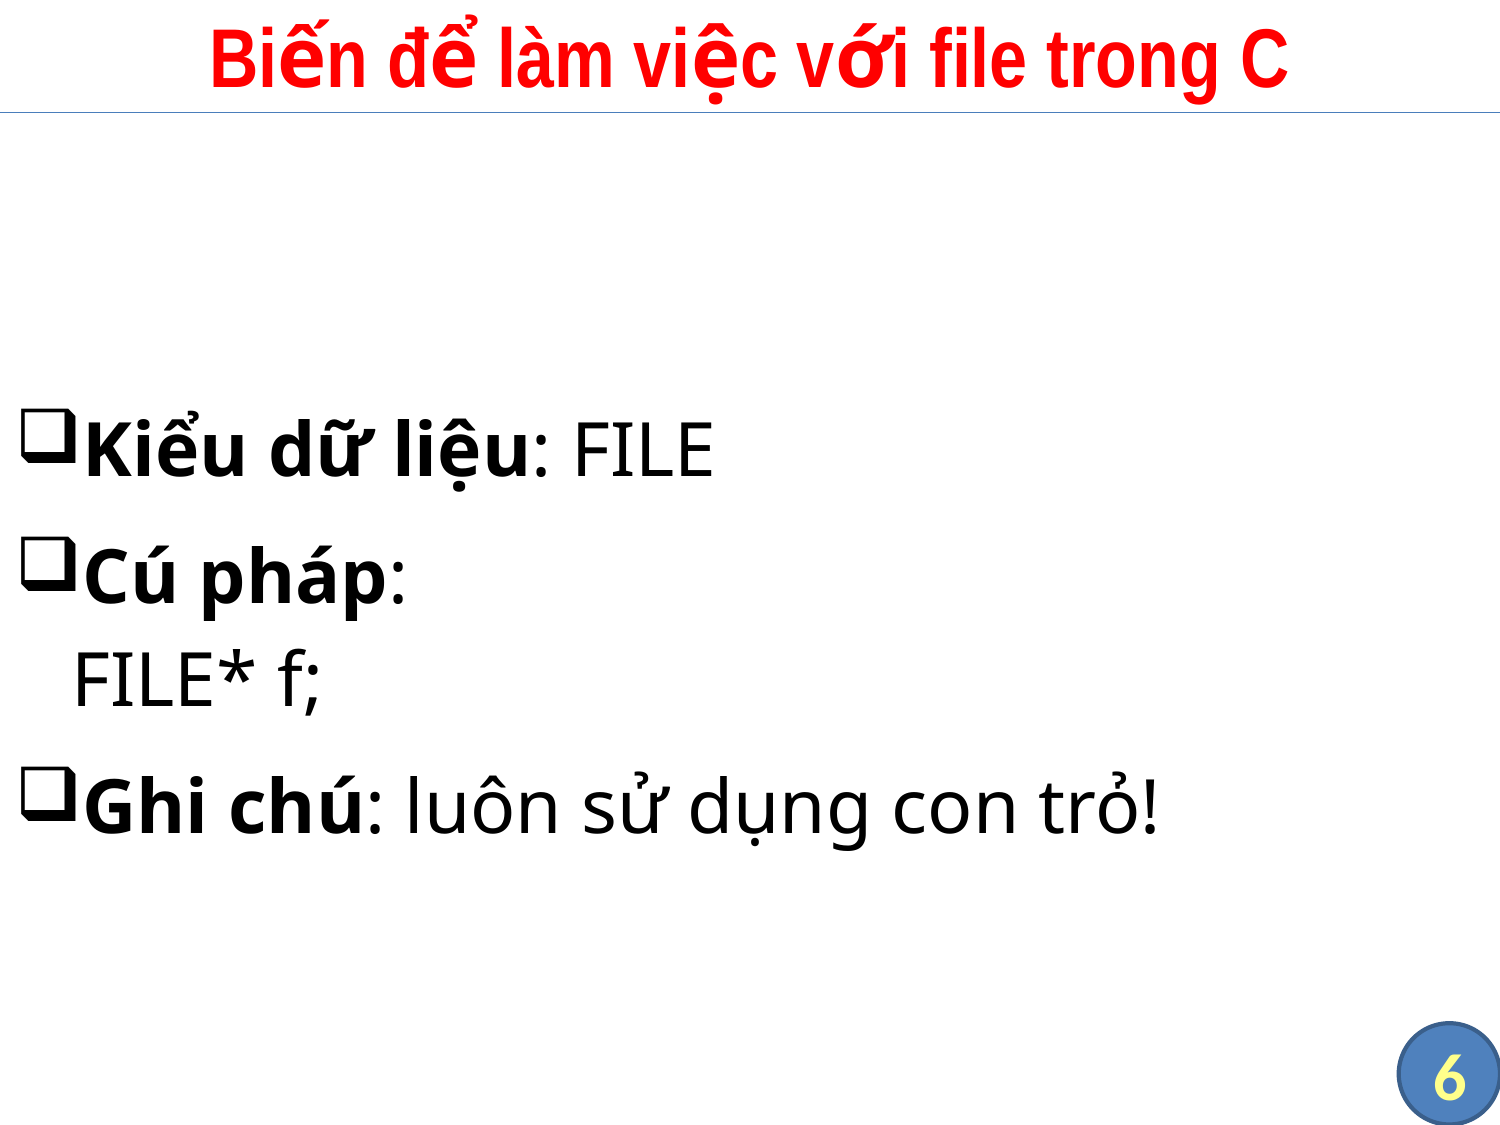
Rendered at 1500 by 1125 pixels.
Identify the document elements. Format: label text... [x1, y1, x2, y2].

slide_number 6 [1399, 1023, 1500, 1125]
list Kiểu dữ liệu: FILE Cú pháp: FILE* f; Ghi chú: luôn sử dụng con trỏ! [0, 113, 1500, 1125]
title Biến để làm việc với file trong C [0, 0, 1500, 113]
